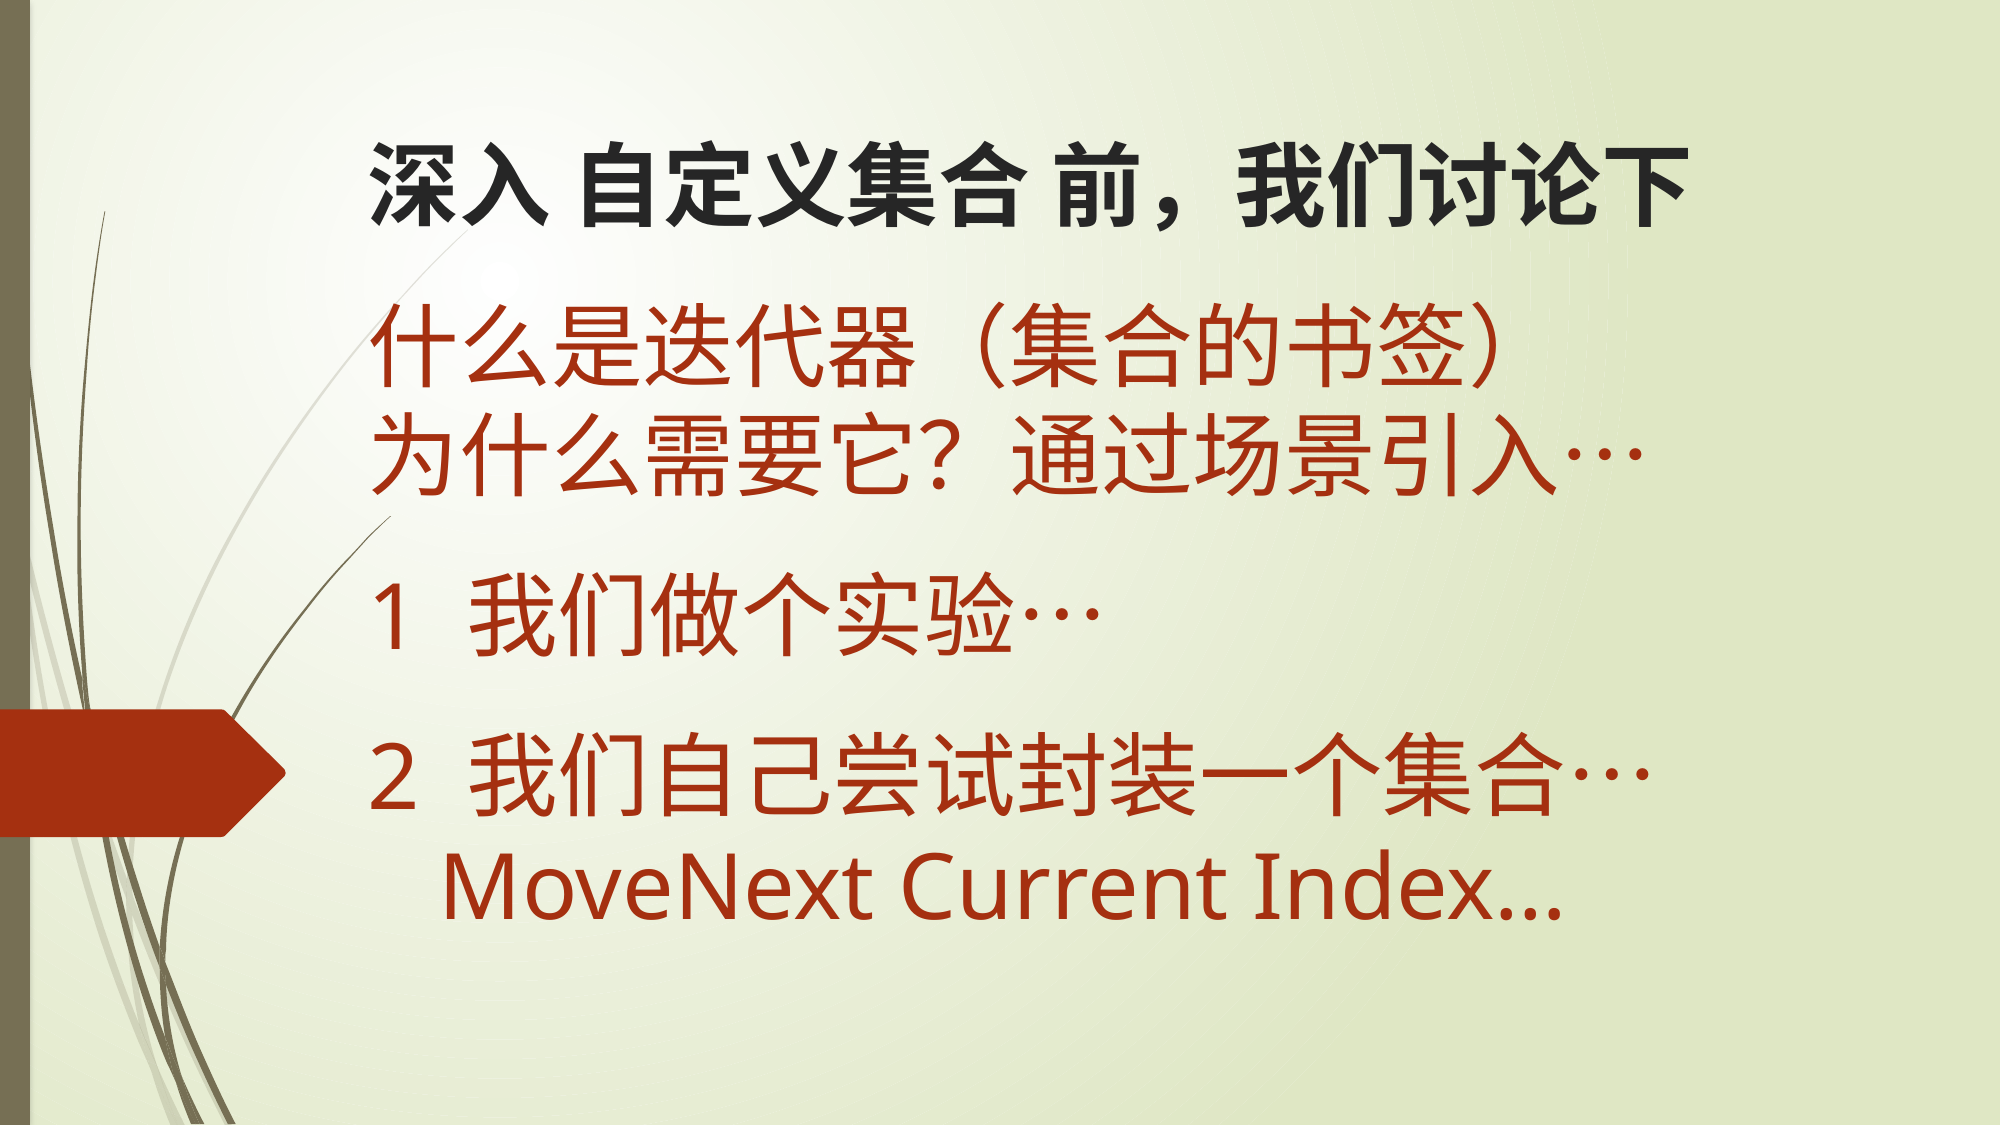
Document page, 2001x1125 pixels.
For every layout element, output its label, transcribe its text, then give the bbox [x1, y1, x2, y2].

text_box 深入 自定义集合 前，我们讨论下 什么是迭代器（集合的书签） 为什么需要它？通过场景引入… 1 我们做个实验… 2 我们自己尝试封装一个集合… MoveNext Current Index… [352, 120, 1709, 946]
